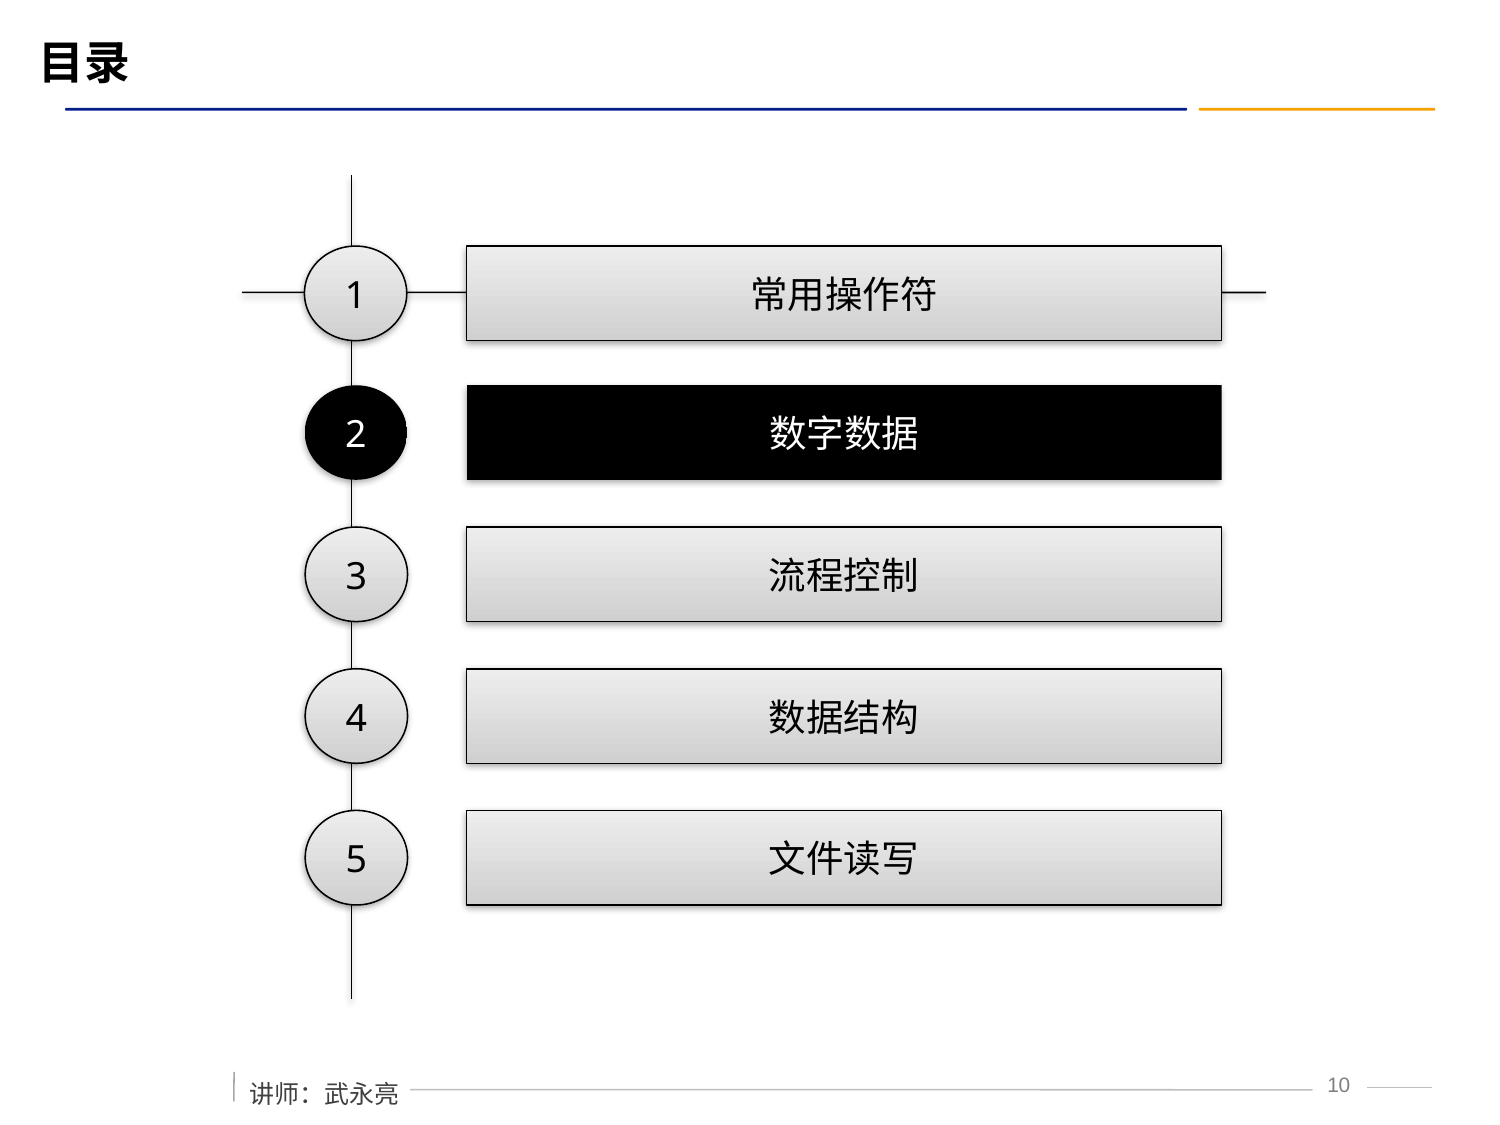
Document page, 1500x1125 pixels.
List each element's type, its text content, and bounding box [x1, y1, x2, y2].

title 目录 [23, 25, 1436, 97]
text_box 2 [304, 385, 347, 480]
text_box 2 [355, 385, 408, 480]
text_box 3 [355, 526, 409, 623]
text_box 3 [304, 527, 347, 622]
text_box 4 [304, 668, 347, 764]
text_box 1 [355, 245, 408, 342]
text_box 5 [355, 809, 409, 906]
text_box 数字数据 [466, 385, 1222, 480]
text_box 常用操作符 [466, 245, 1222, 341]
text_box 数据结构 [466, 668, 1222, 764]
text_box 1 [303, 245, 347, 341]
text_box 5 [304, 810, 347, 905]
text_box 文件读写 [466, 810, 1222, 906]
text_box 流程控制 [466, 526, 1222, 622]
text_box 4 [355, 667, 409, 765]
